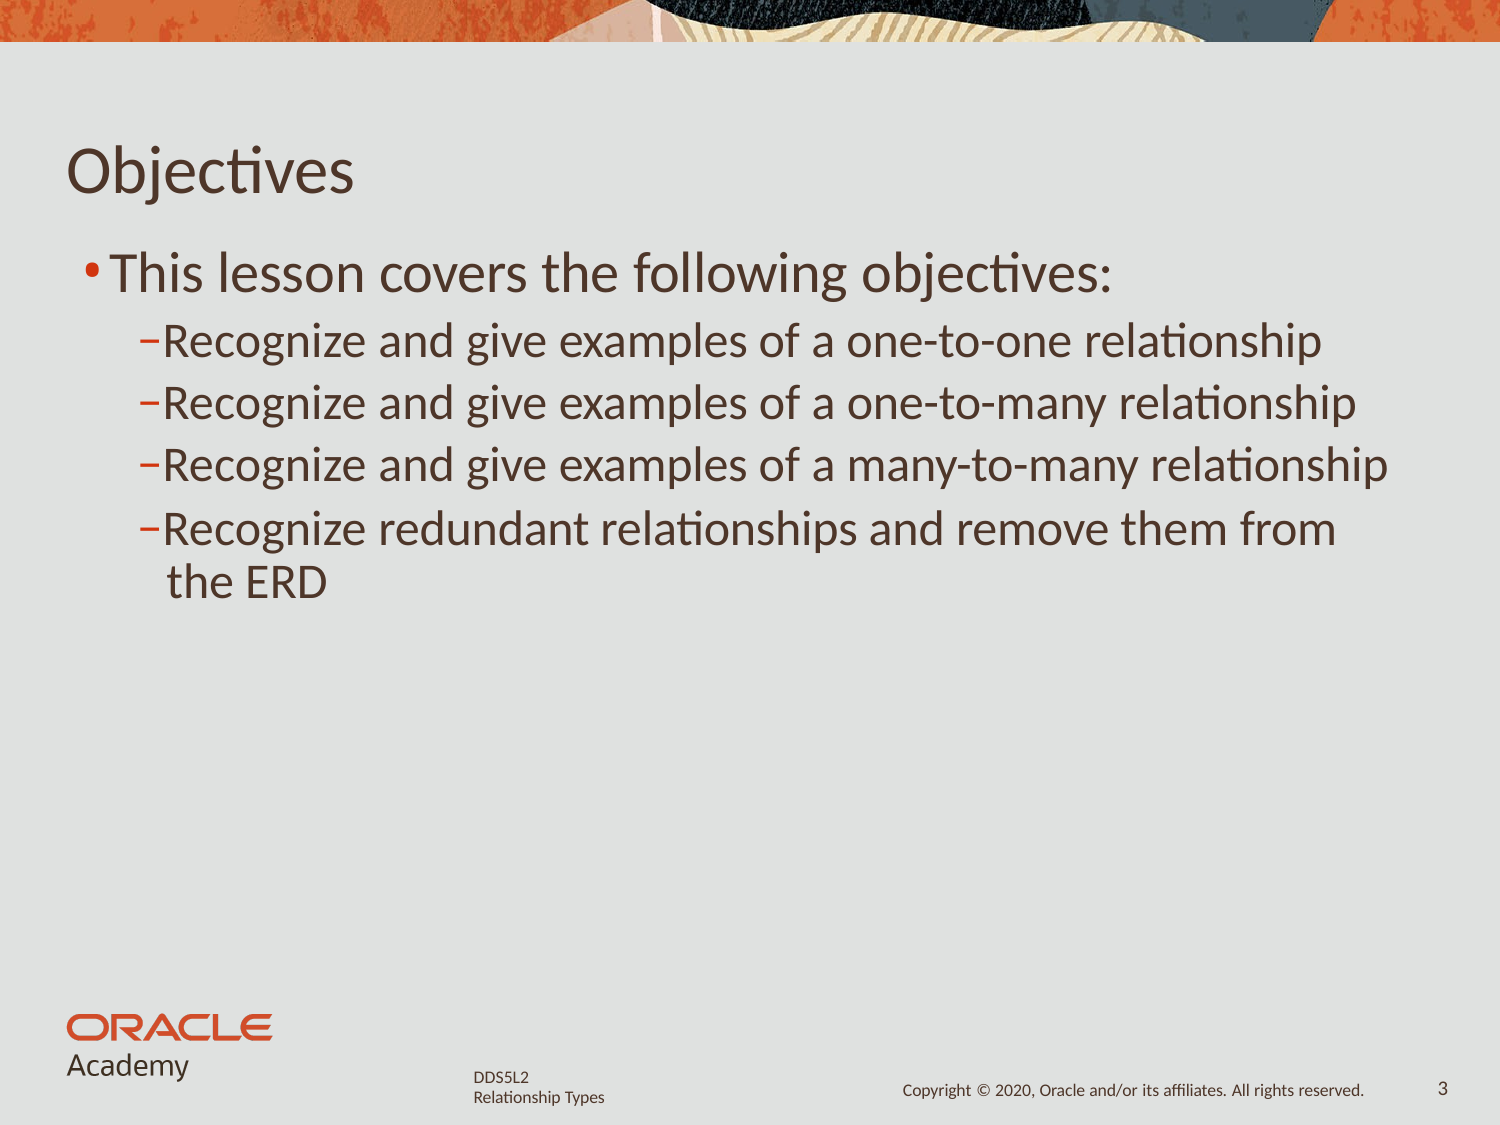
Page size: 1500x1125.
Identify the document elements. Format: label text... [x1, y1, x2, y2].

picture [66, 1013, 273, 1083]
picture [0, 0, 1500, 42]
slide_number 10 [1431, 1077, 1465, 1125]
footer Copyright © 2020, Oracle and/or its affiliates. All rights reserved. [900, 1081, 1374, 1125]
text_box This lesson covers the following objectives: −Recognize and give examples of a one-to-one relationship −Recognize and give examples of a one-to-many relationship −Recognize and give examples of a many-to-many relationship −Recognize redundant relationships and remove them from the ERD [79, 228, 1403, 609]
slide_number DDS5L2 Relationship Types [471, 1068, 612, 1125]
title Objectives [64, 122, 360, 313]
